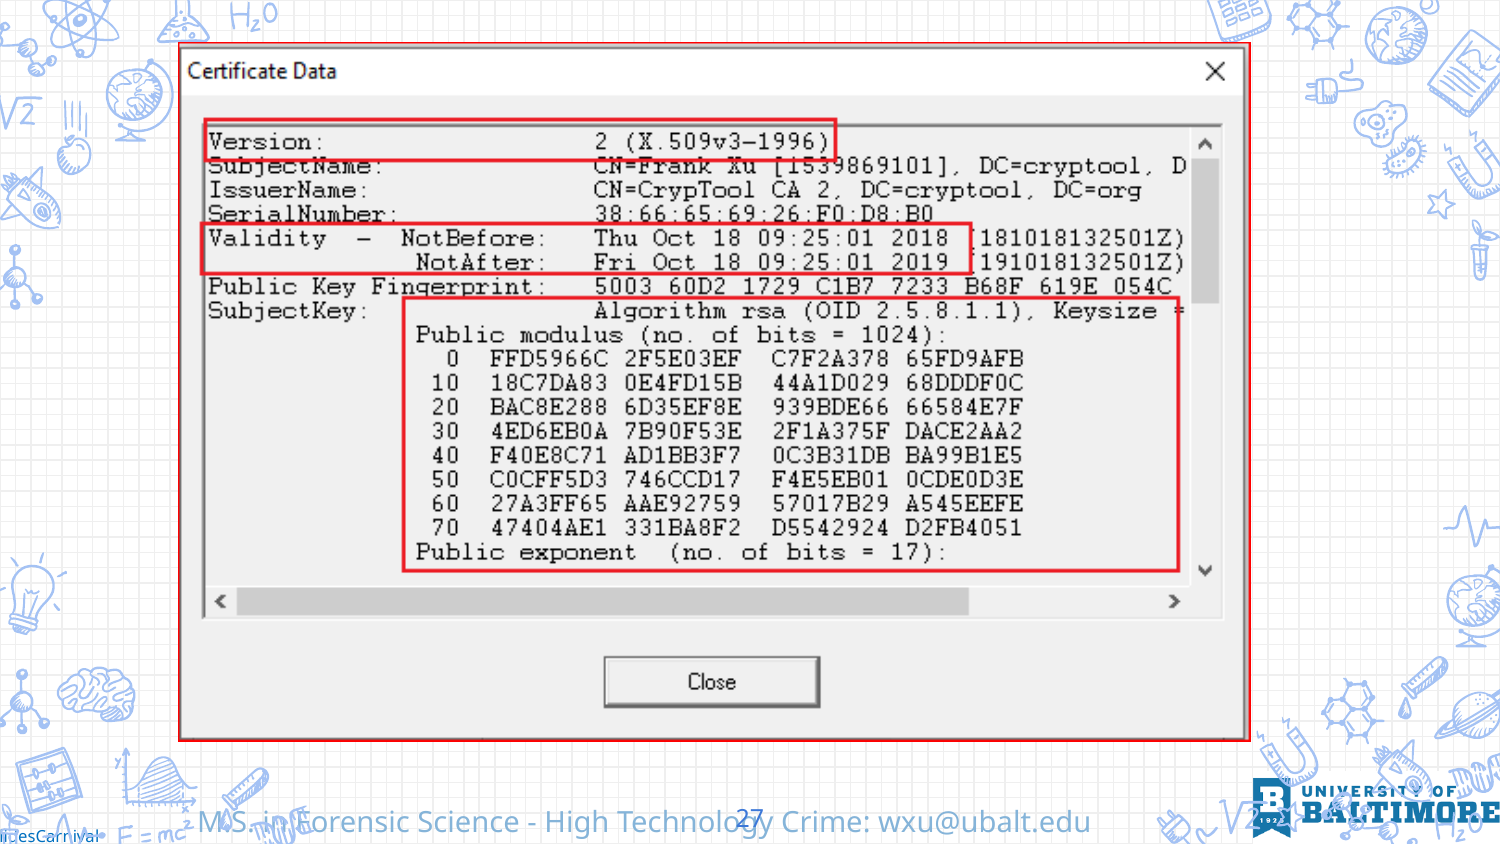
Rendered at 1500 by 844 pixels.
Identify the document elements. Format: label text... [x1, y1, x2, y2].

picture [1405, 773, 1430, 800]
picture [1342, 796, 1349, 806]
picture [1479, 779, 1483, 790]
picture [1408, 786, 1417, 792]
slide_number 27 [705, 796, 795, 844]
picture [1471, 771, 1479, 786]
picture [1354, 819, 1361, 827]
picture [177, 42, 1251, 742]
picture [1283, 771, 1308, 783]
picture [1375, 780, 1390, 791]
picture [1481, 771, 1489, 788]
picture [1388, 823, 1396, 835]
picture [1381, 771, 1421, 792]
picture [1253, 771, 1500, 844]
